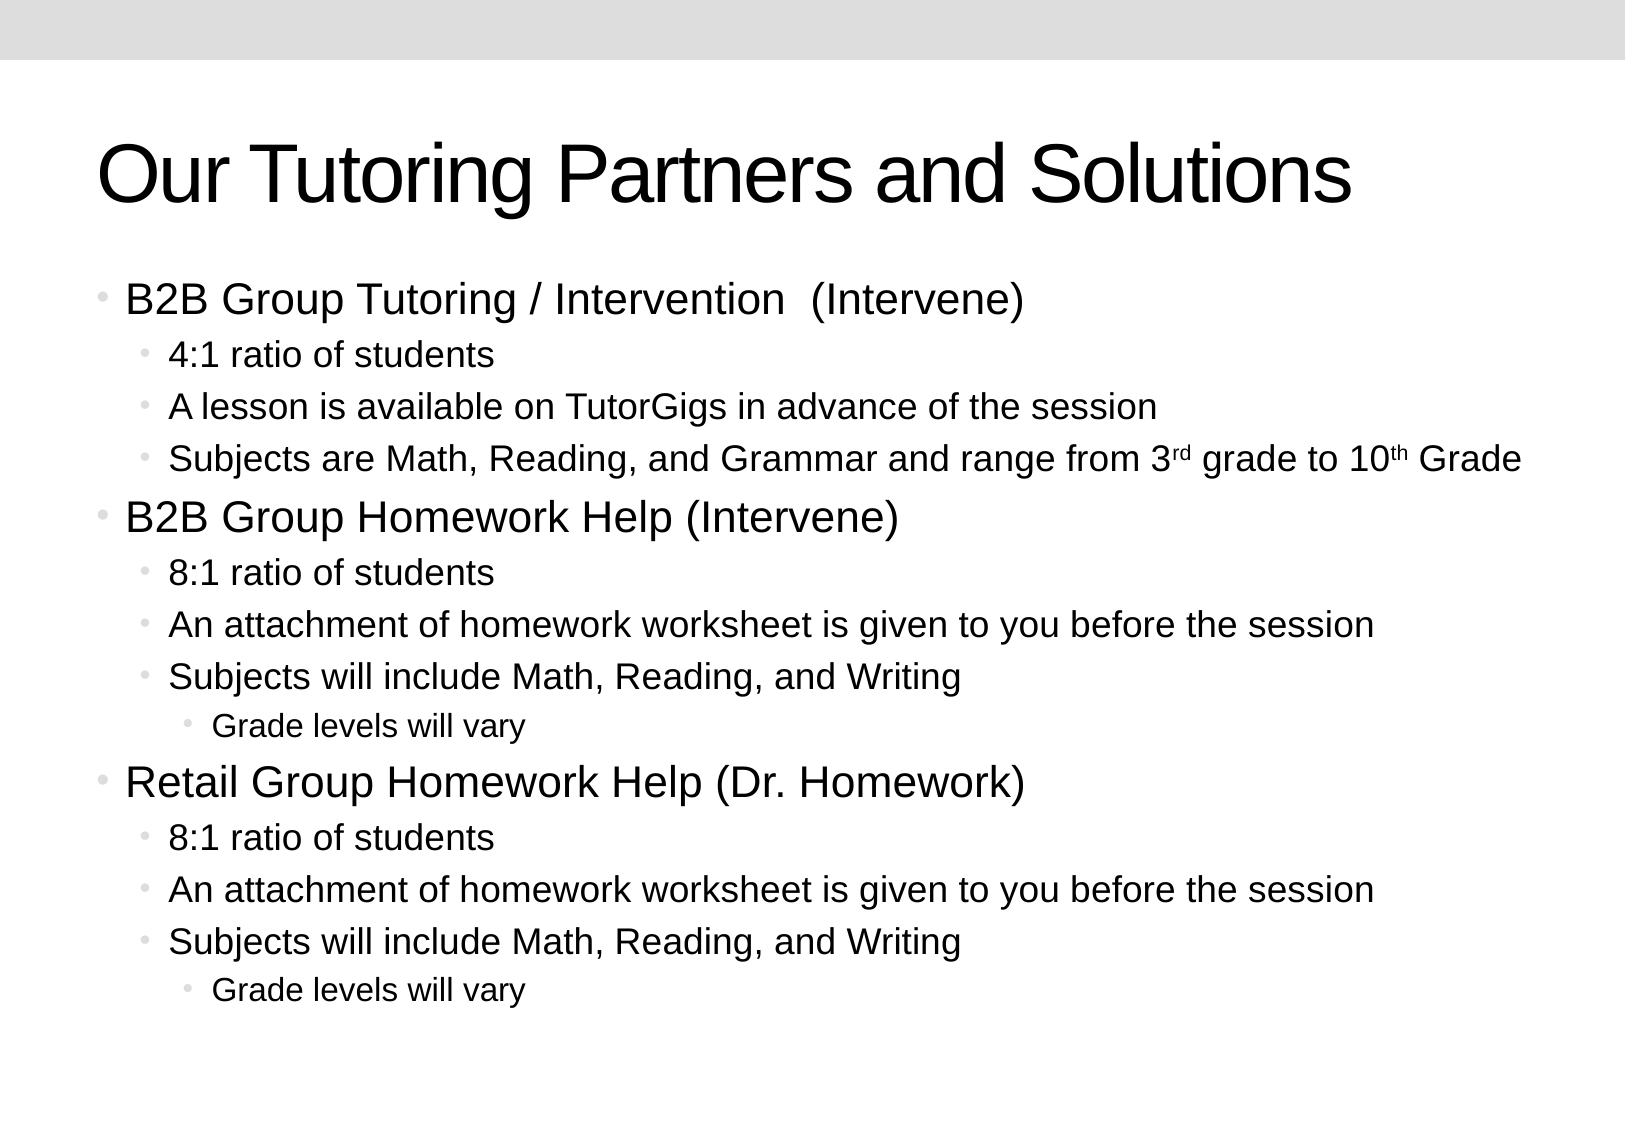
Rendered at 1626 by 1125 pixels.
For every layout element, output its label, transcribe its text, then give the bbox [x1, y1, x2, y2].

title Our Tutoring Partners and Solutions [81, 87, 1544, 250]
list B2B Group Tutoring / Intervention (Intervene) 4:1 ratio of students A lesson is available on TutorGigs in advance of the session Subjects are Math, Reading, and Grammar and range from 3rd grade to 10th Grade B2B Group Homework Help (Intervene) 8:1 ratio of students An attachment of homework worksheet is given to you before the session Subjects will include Math, Reading, and Writing Grade levels will vary Retail Group Homework Help (Dr. Homework) 8:1 ratio of students An attachment of homework worksheet is given to you before the session Subjects will include Math, Reading, and Writing Grade levels will vary [81, 262, 1544, 1063]
